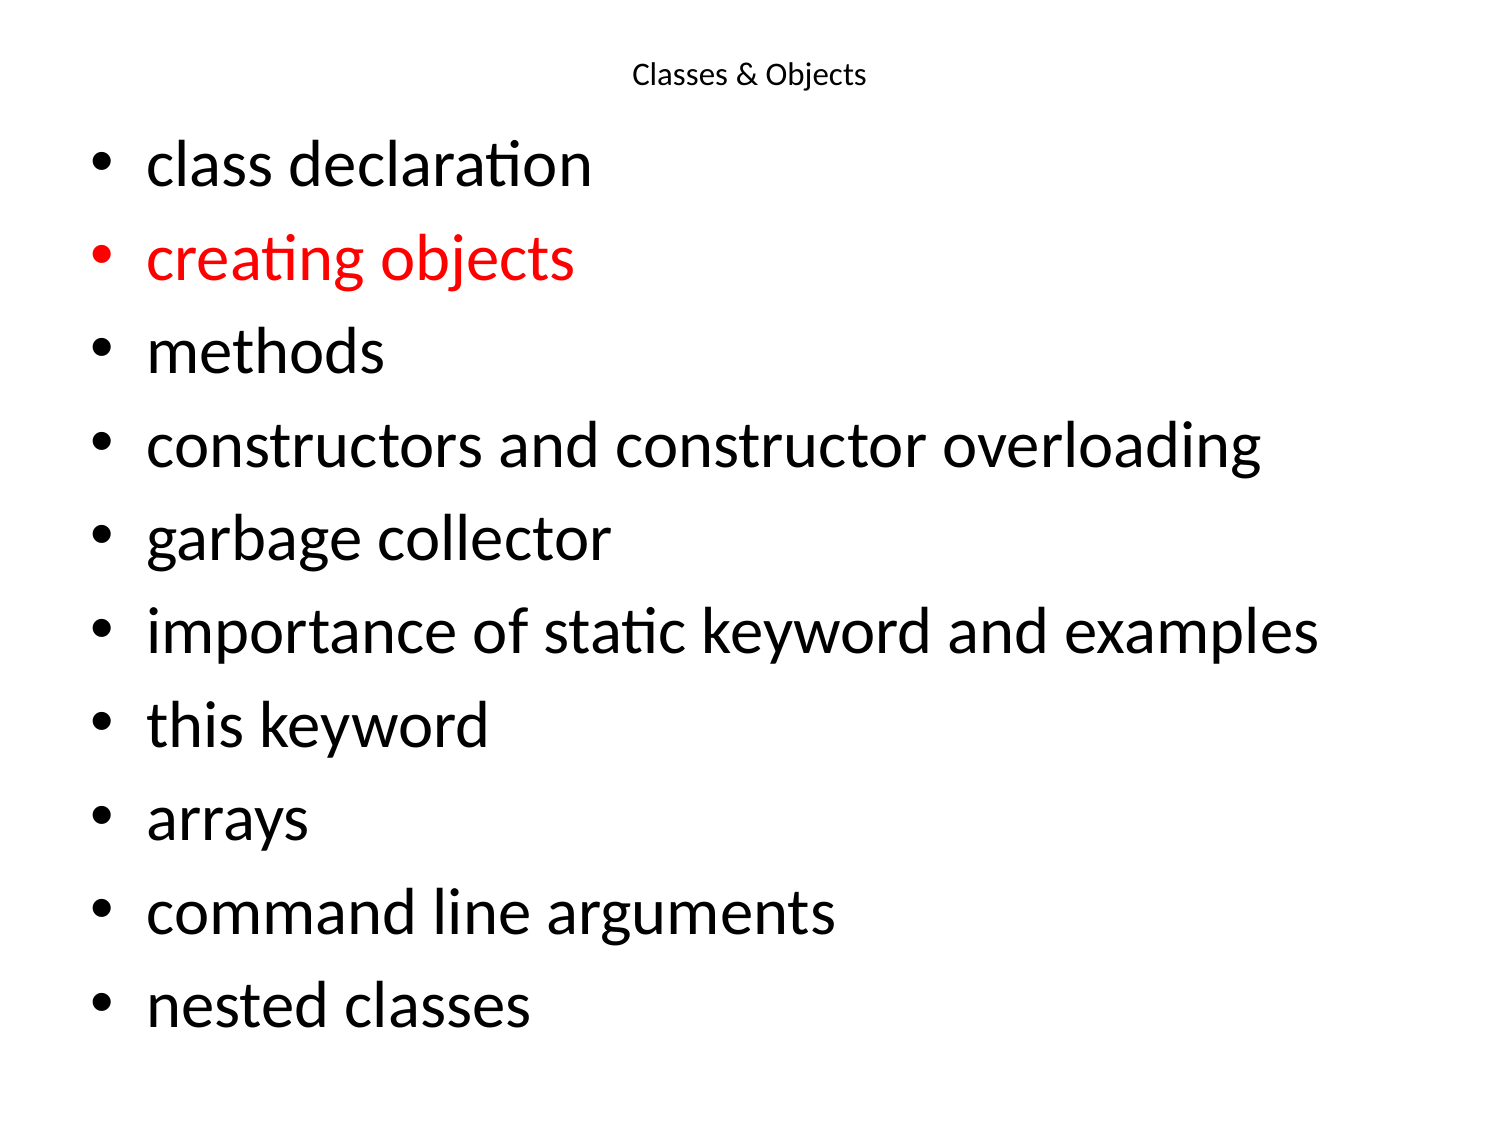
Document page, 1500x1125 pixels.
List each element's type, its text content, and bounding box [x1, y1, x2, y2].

title Classes & Objects [75, 45, 1425, 100]
list class declaration creating objects methods constructors and constructor overloading garbage collector importance of static keyword and examples this keyword arrays command line arguments nested classes [75, 112, 1425, 1088]
